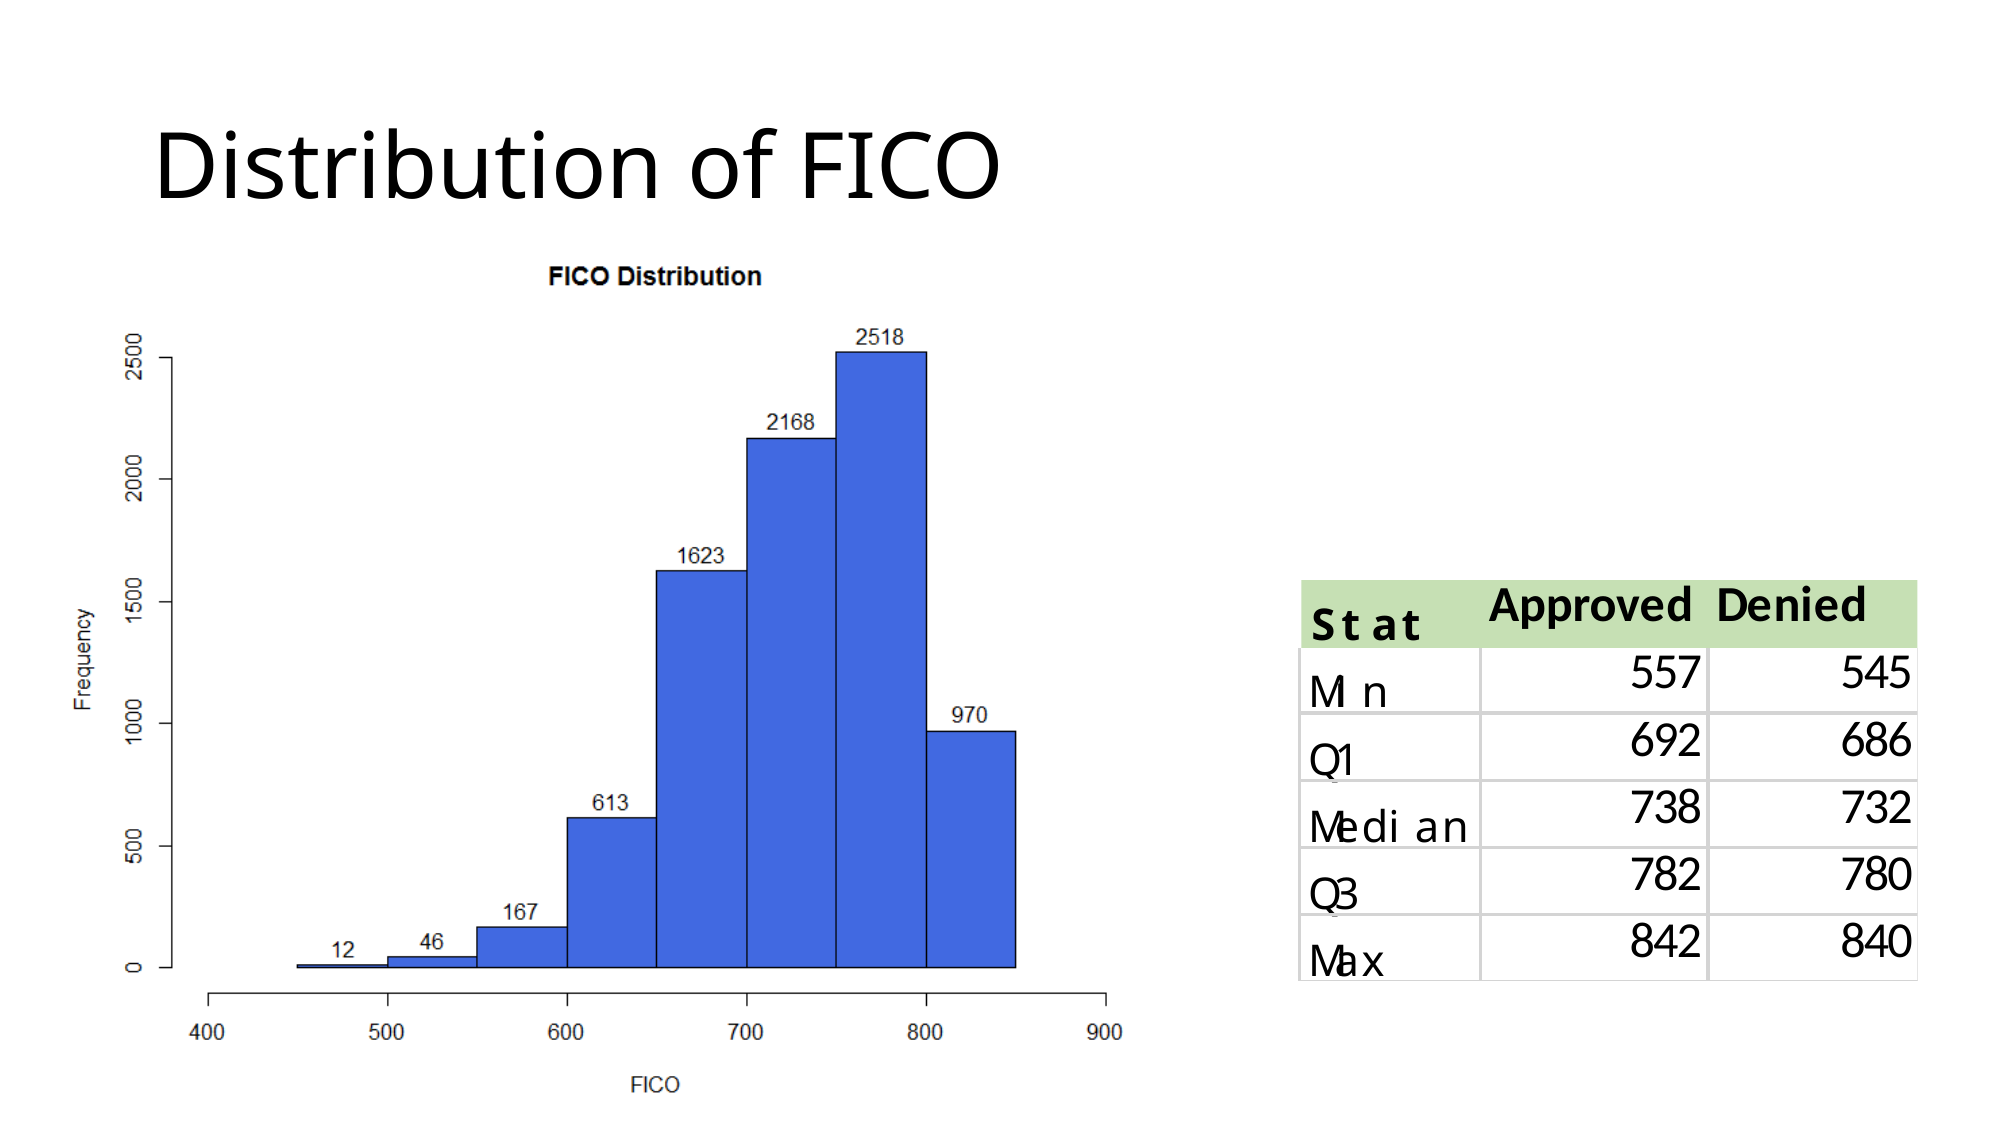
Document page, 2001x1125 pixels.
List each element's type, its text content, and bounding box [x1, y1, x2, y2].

title Distribution of FICO [137, 59, 1863, 278]
picture [66, 222, 1196, 1125]
picture [1298, 577, 1921, 984]
